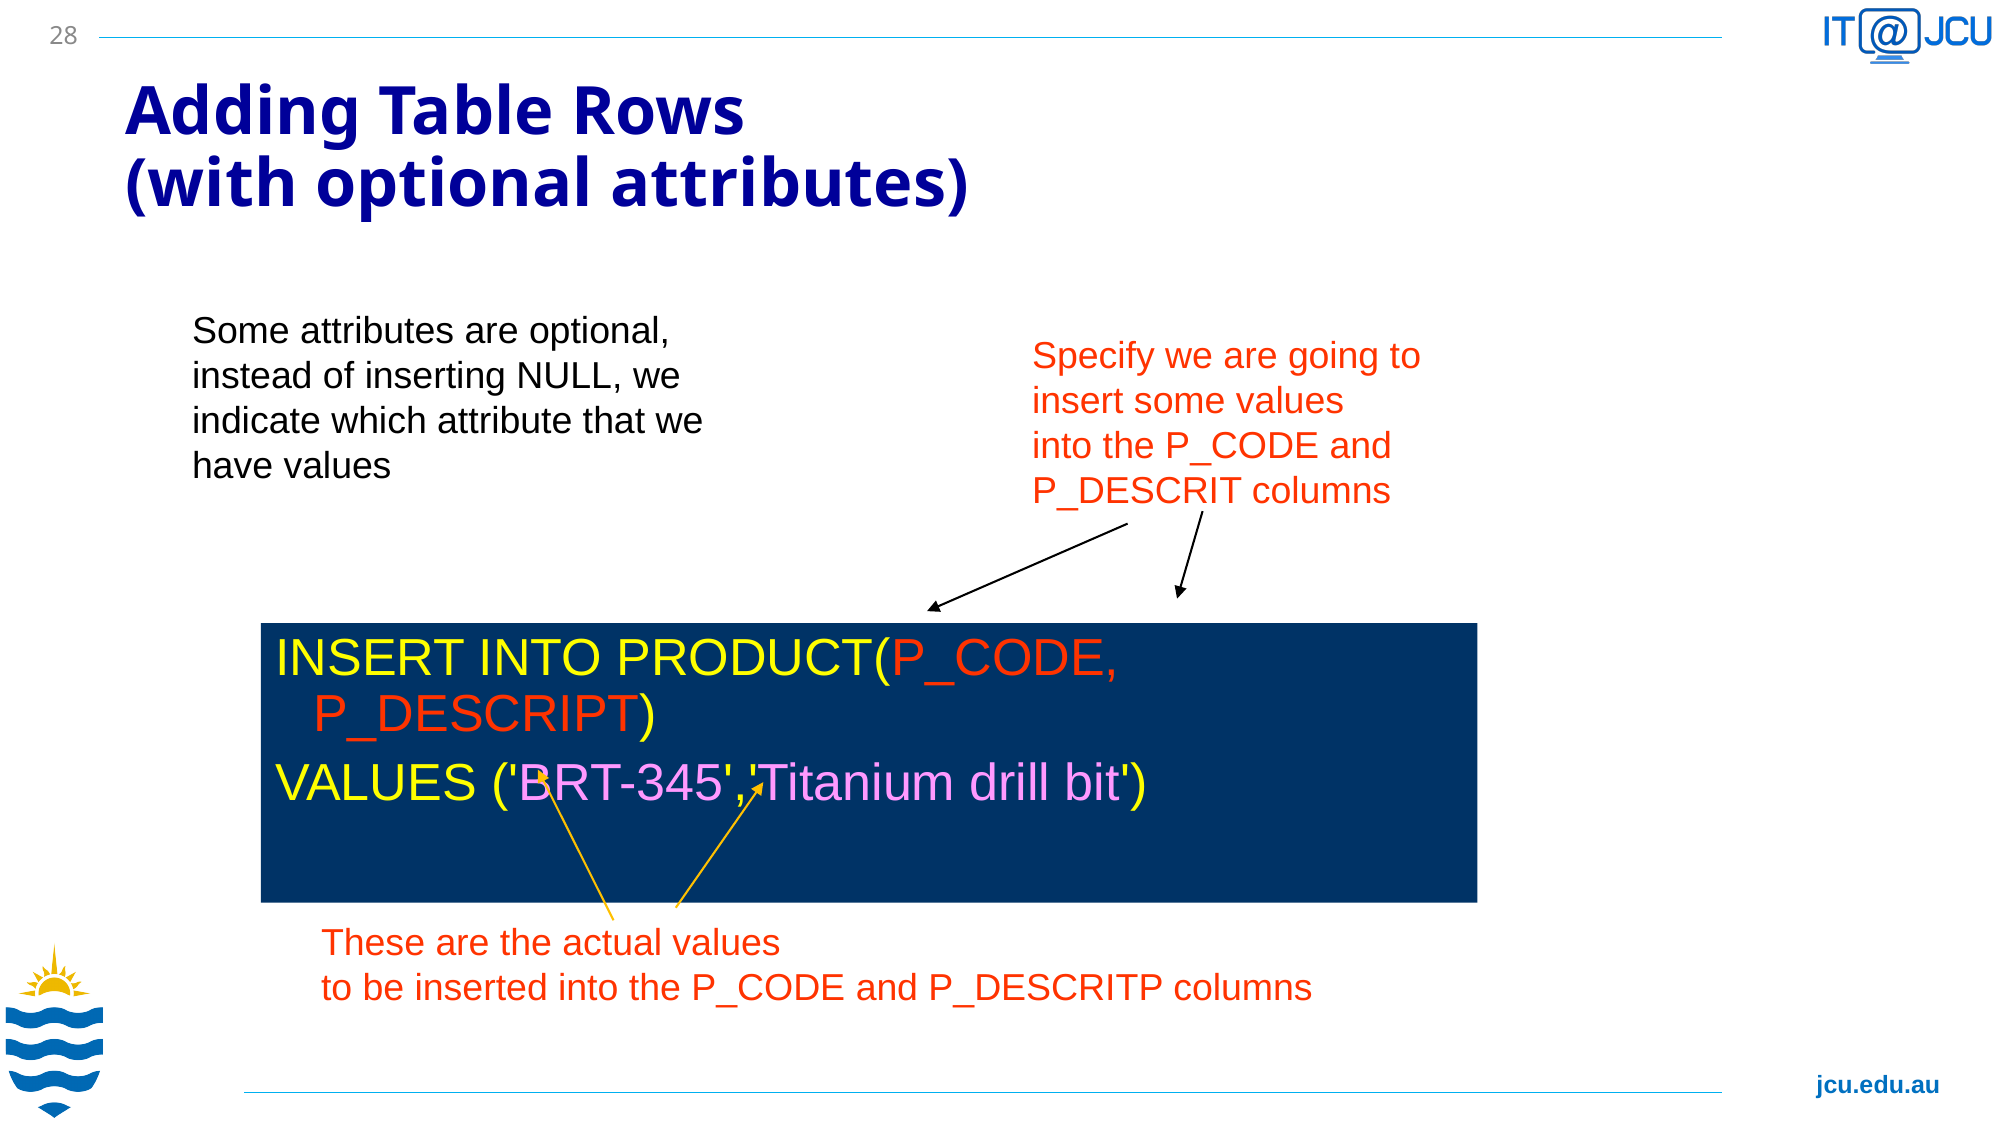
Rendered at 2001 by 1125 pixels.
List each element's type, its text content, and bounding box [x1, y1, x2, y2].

text_box Specify we are going to insert some values into the P_CODE and P_DESCRIT columns [1017, 323, 1437, 519]
text_box These are the actual values to be inserted into the P_CODE and P_DESCRITP columns [306, 911, 1328, 1016]
picture [1822, 6, 1995, 67]
slide_number 28 [34, 12, 111, 69]
text_box [537, 769, 609, 911]
picture [0, 942, 110, 1125]
title Adding Table Rows (with optional attributes) [110, 69, 1448, 214]
text_box [675, 782, 764, 908]
text_box [1174, 519, 1201, 599]
text_box [927, 523, 1128, 612]
list INSERT INTO PRODUCT(P_CODE, P_DESCRIPT)‏ VALUES ('BRT-345','Titanium drill bit')‏ [260, 623, 1478, 903]
text_box Some attributes are optional, instead of inserting NULL, we indicate which attribute that we have values [177, 298, 740, 494]
